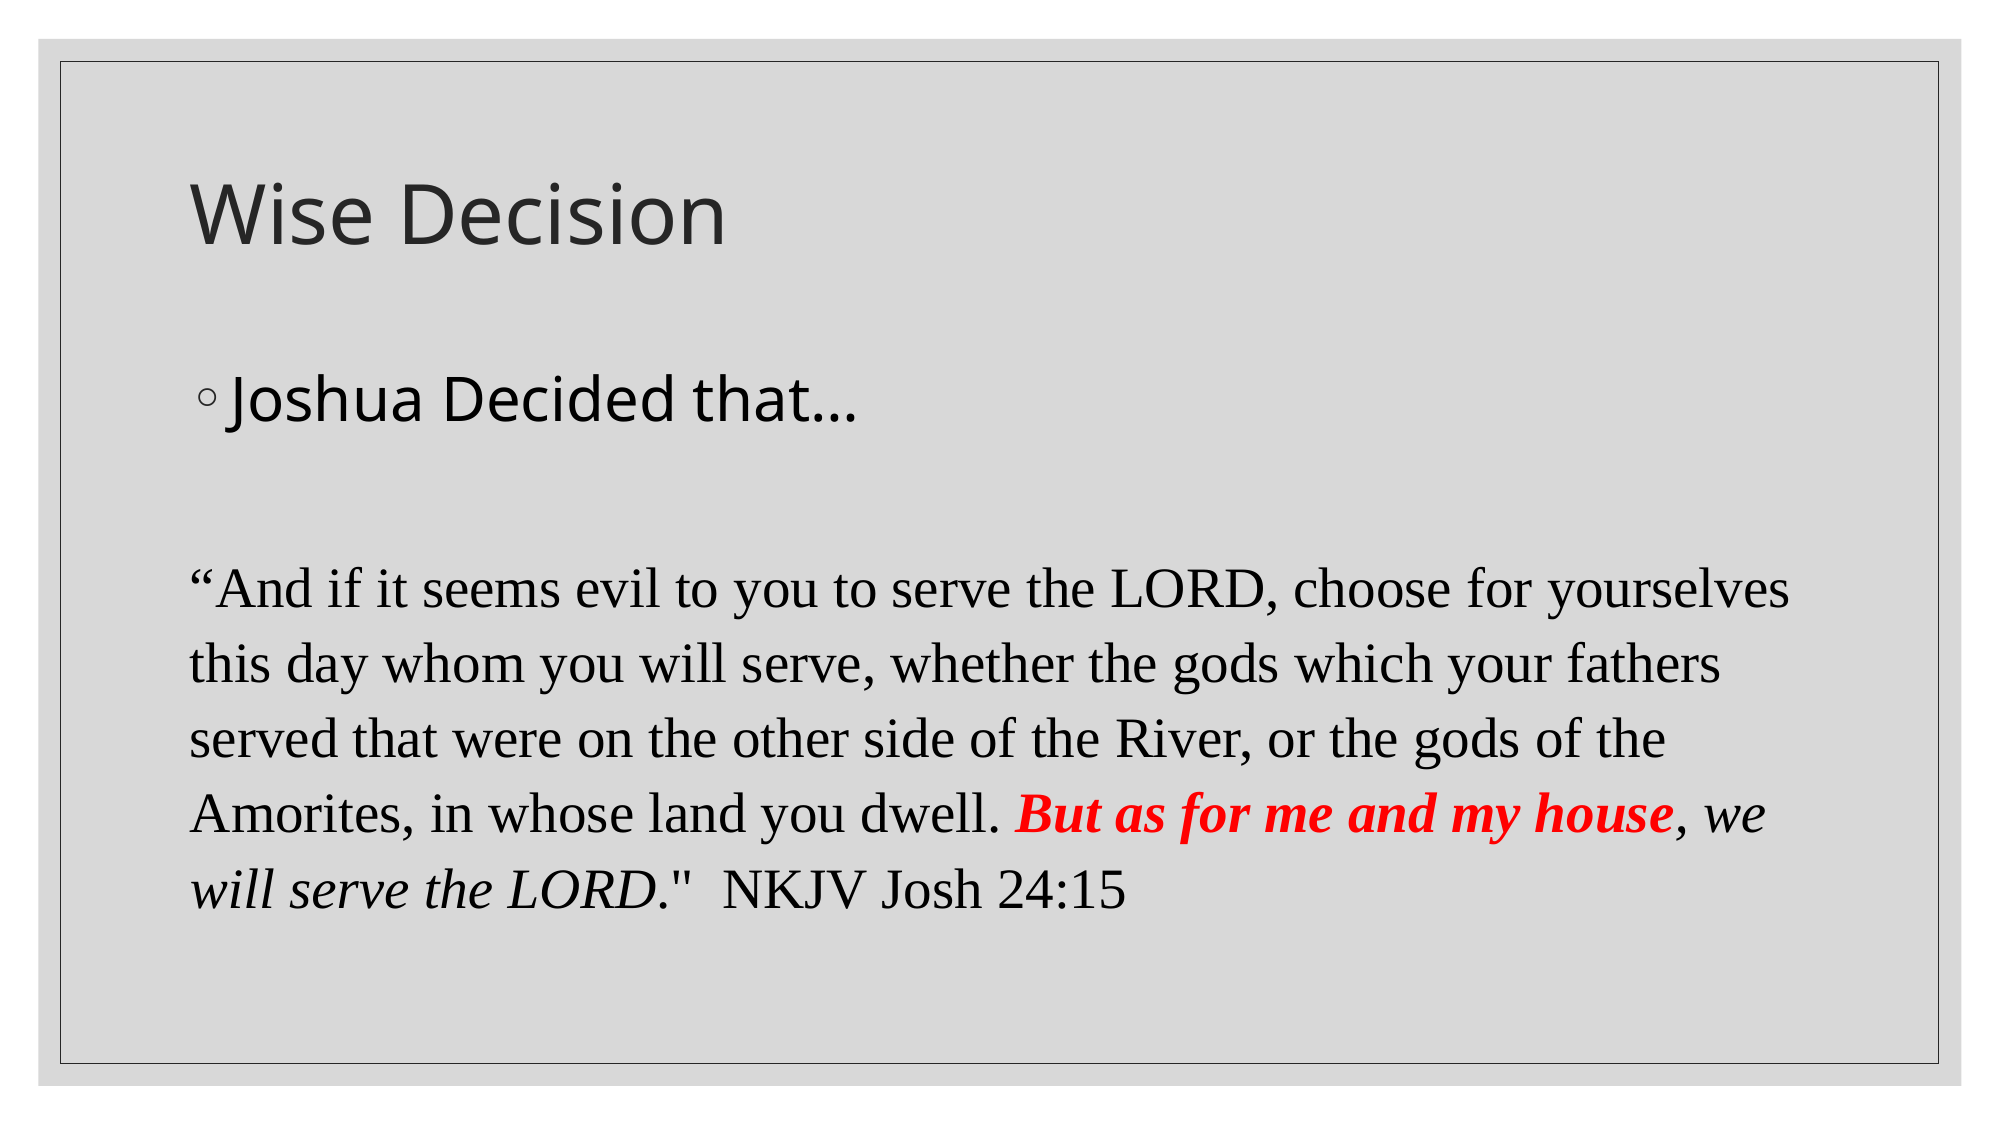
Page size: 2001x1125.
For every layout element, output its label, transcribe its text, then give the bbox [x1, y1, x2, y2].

text_box Joshua Decided that… “And if it seems evil to you to serve the LORD, choose for yourselves this day whom you will serve, whether the gods which your fathers served that were on the other side of the River, or the gods of the Amorites, in whose land you dwell. But as for me and my house, we will serve the LORD." NKJV Josh 24:15 [174, 344, 1825, 977]
text_box Wise Decision [174, 105, 1825, 331]
